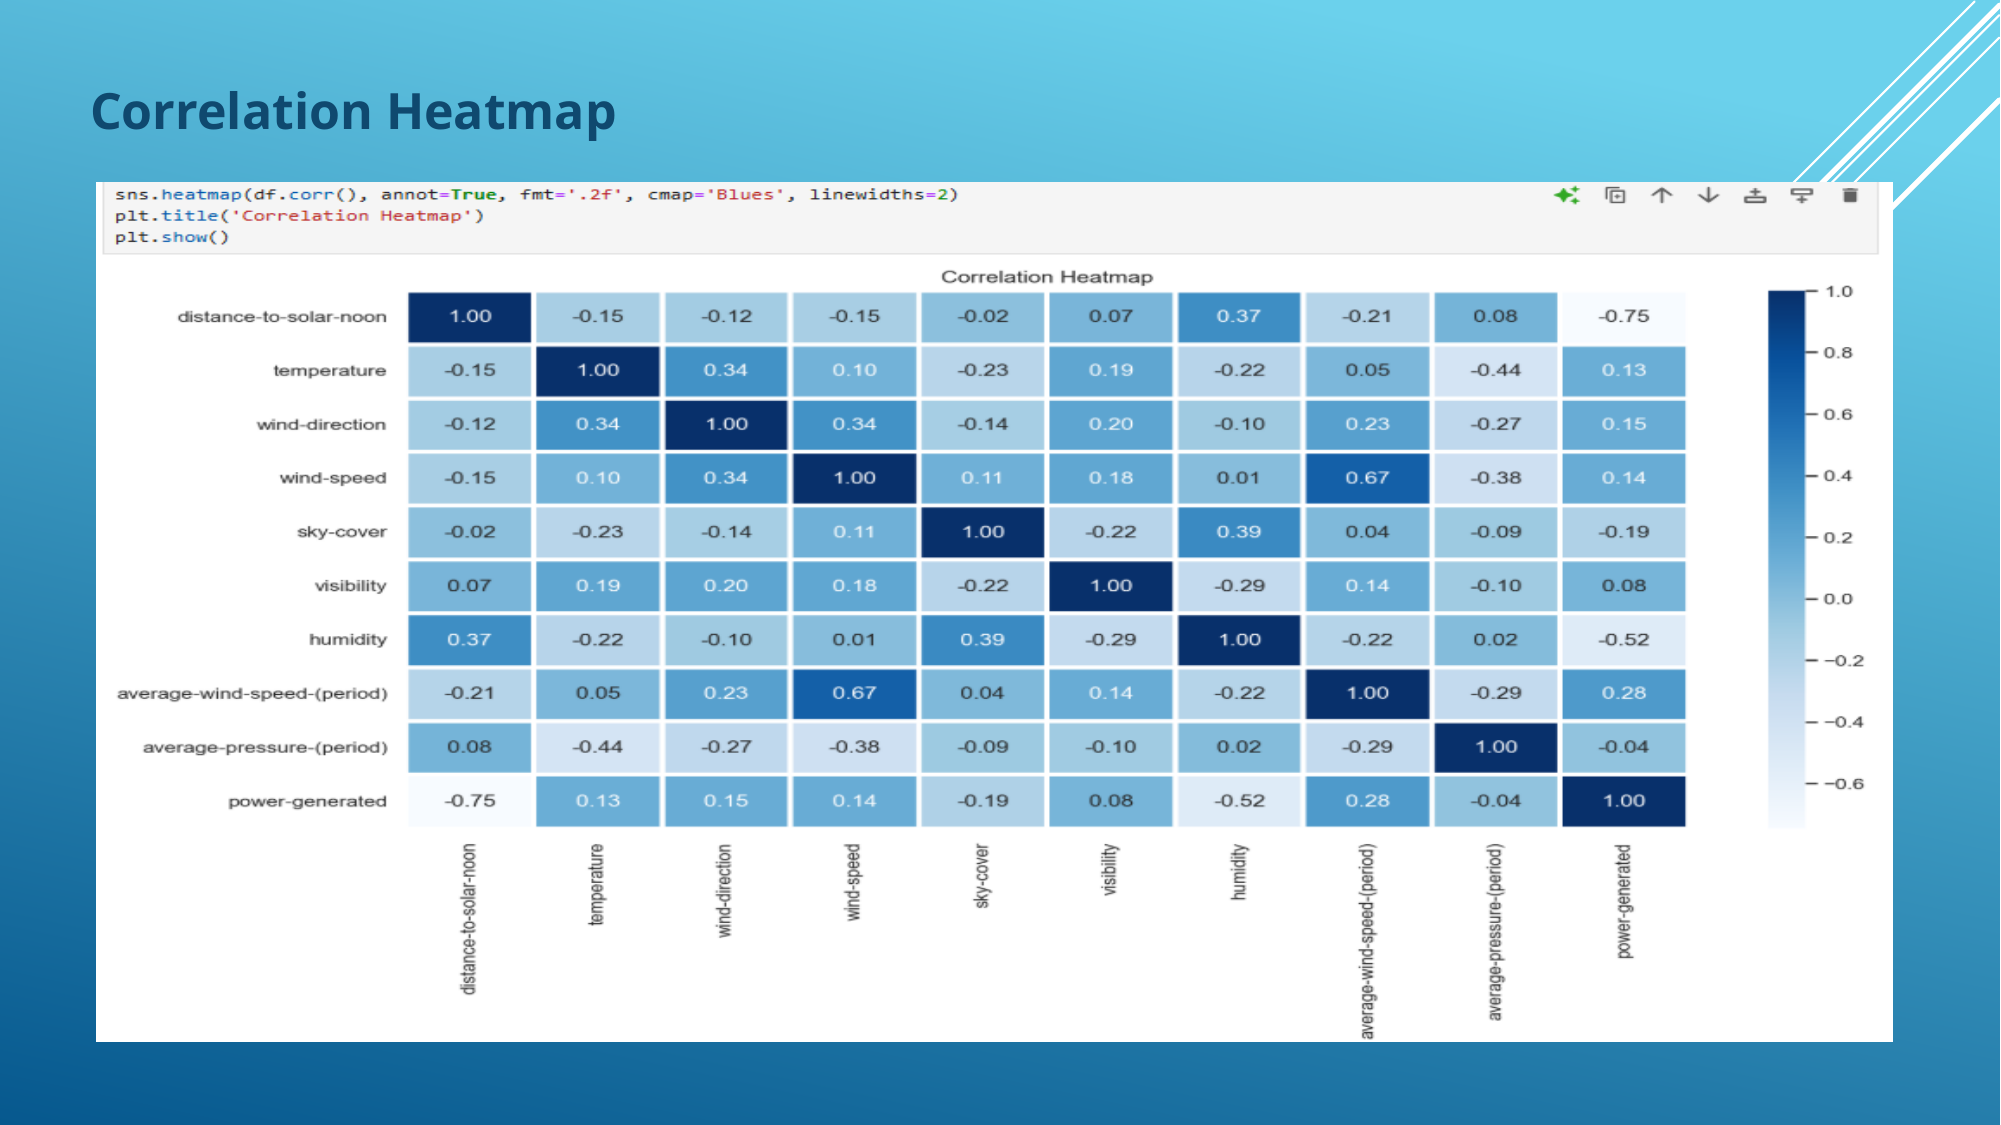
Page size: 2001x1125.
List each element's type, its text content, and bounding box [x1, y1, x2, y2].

picture [95, 182, 1893, 1042]
subtitle Correlation Heatmap [75, 72, 1126, 183]
